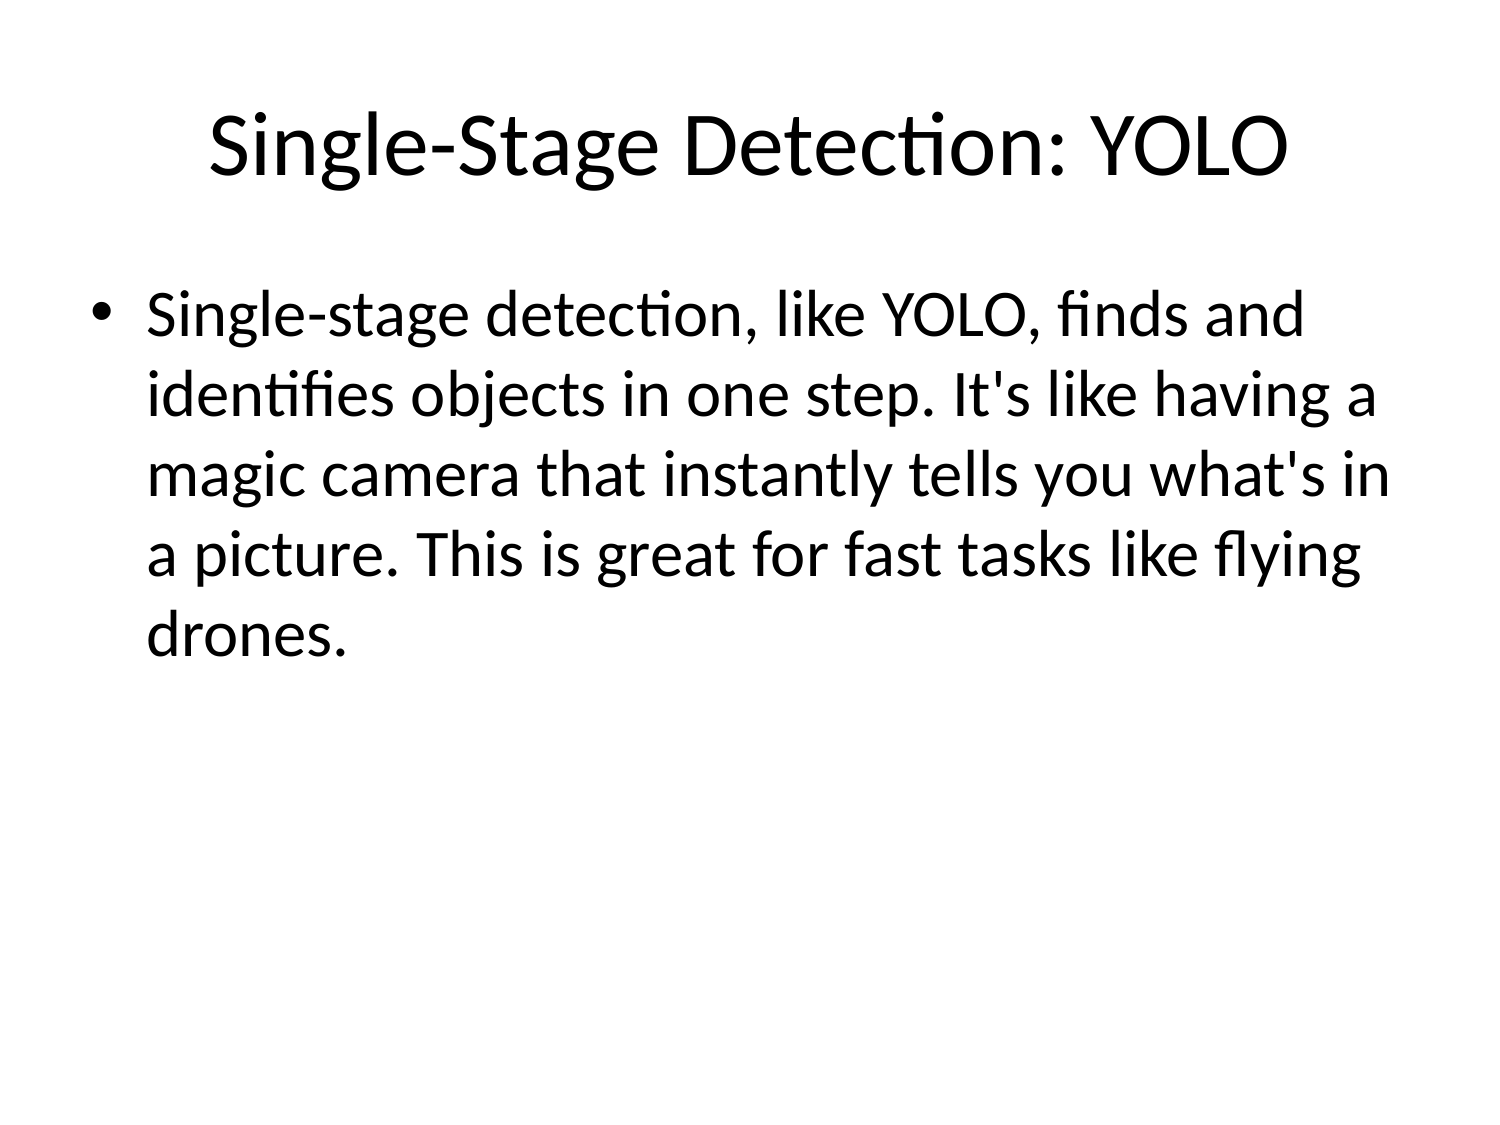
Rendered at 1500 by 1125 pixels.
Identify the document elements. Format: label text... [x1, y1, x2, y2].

list Single-stage detection, like YOLO, finds and identifies objects in one step. It's like having a magic camera that instantly tells you what's in a picture. This is great for fast tasks like flying drones. [75, 262, 1425, 1005]
title Single-Stage Detection: YOLO [75, 45, 1425, 233]
